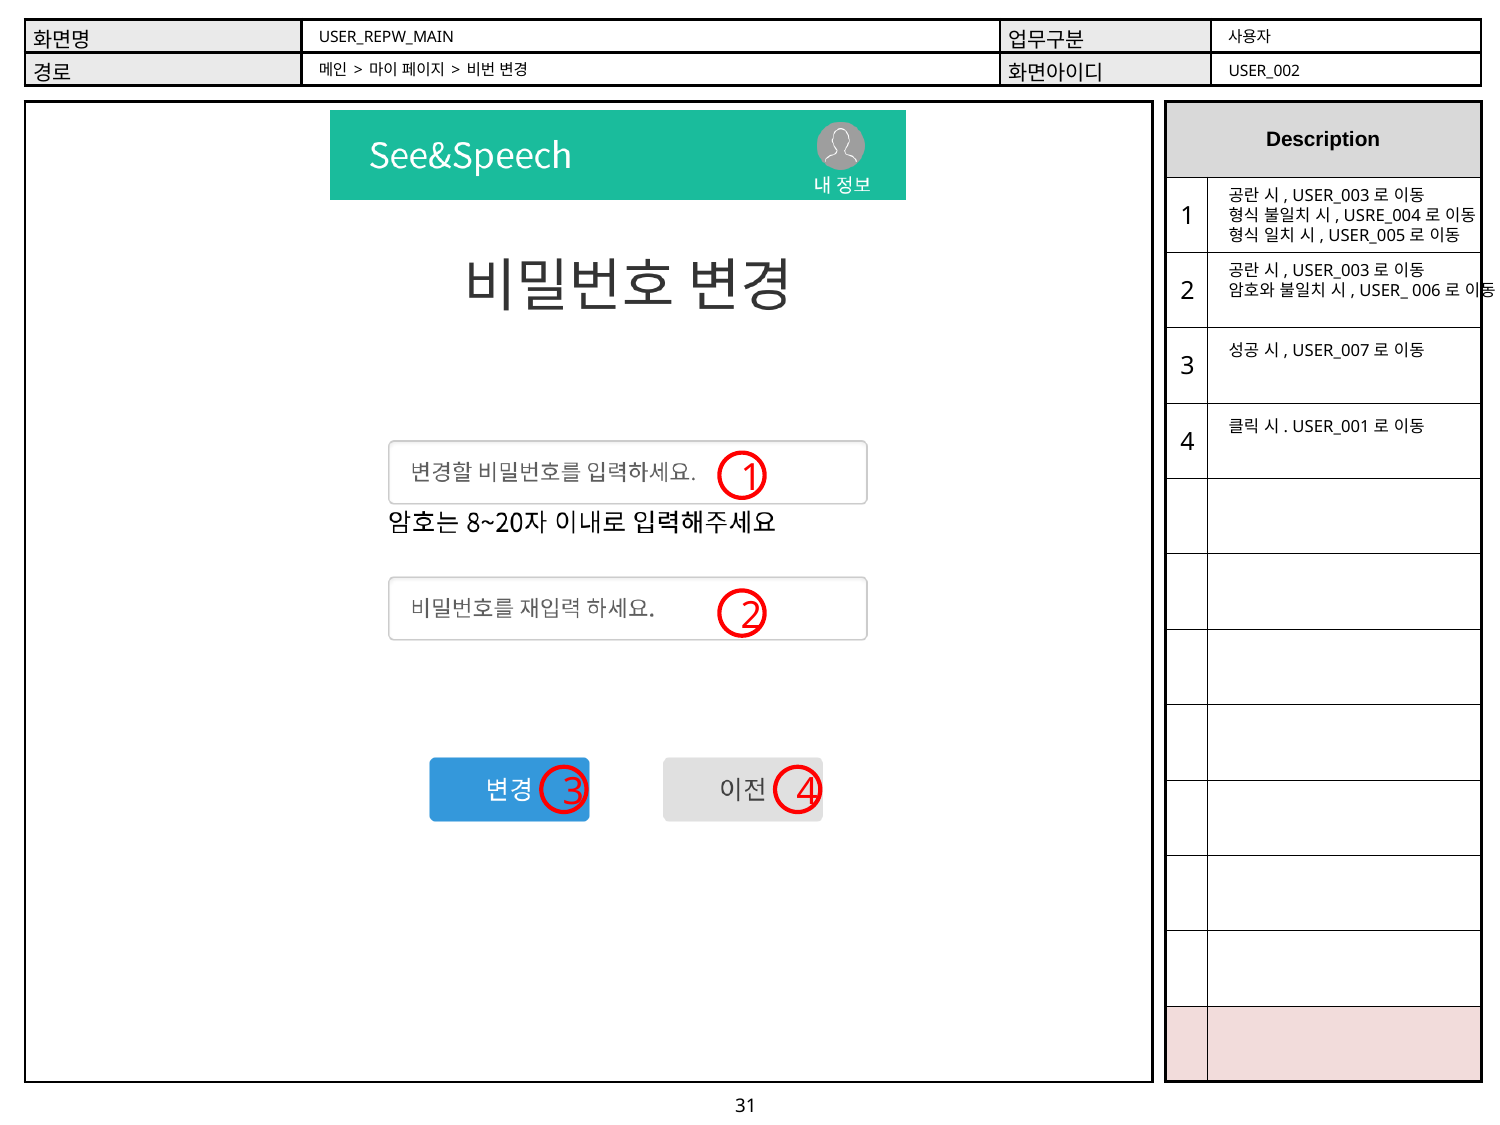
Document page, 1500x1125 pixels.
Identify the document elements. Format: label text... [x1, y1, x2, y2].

text_box 4 [1165, 418, 1205, 463]
picture [329, 110, 906, 1071]
list USER_REPW_MAIN [303, 19, 999, 52]
list 메인 > 마이 페이지 > 비번 변경 [303, 52, 999, 86]
text_box 3 [1165, 342, 1205, 387]
text_box 성공 시, USER_007로 이동 [1213, 332, 1500, 387]
list 사용자 [1213, 19, 1482, 53]
text_box 공란 시, USER_003로 이동 암호와 불일치 시, USER_ 006로 이동 [1213, 252, 1500, 307]
list USER_002 [1213, 53, 1482, 88]
text_box 1 [1165, 192, 1205, 237]
text_box 2 [1165, 267, 1205, 312]
text_box 공란 시, USER_003로 이동 형식 불일치 시, USRE_004로 이동 형식 일치 시, USER_005로 이동 [1213, 177, 1500, 252]
text_box 클릭 시. USER_001로 이동 [1213, 408, 1500, 443]
